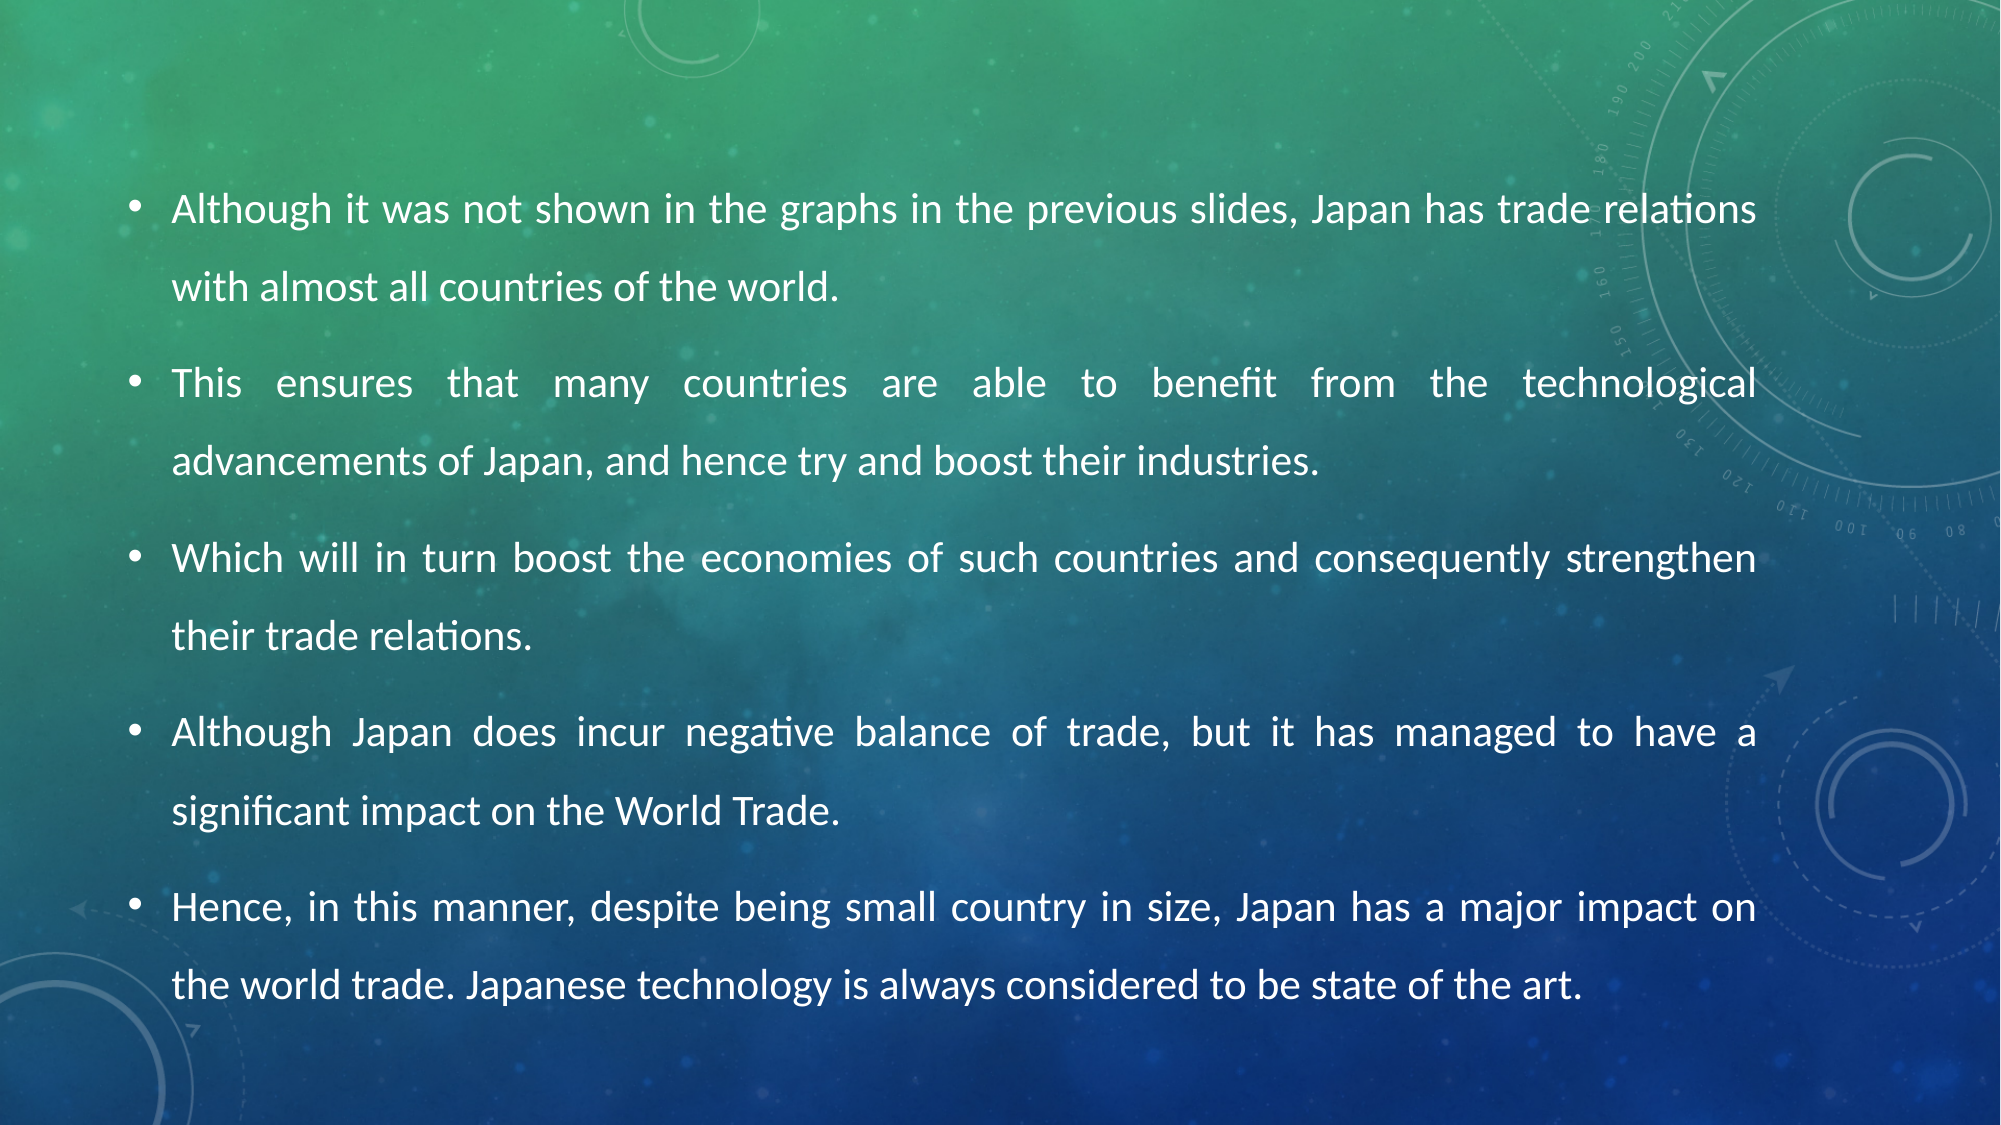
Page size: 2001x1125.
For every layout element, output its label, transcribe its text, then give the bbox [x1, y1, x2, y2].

list Although it was not shown in the graphs in the previous slides, Japan has trade relations with almost all countries of the world. This ensures that many countries are able to benefit from the technological advancements of Japan, and hence try and boost their industries. Which will in turn boost the economies of such countries and consequently strengthen their trade relations. Although Japan does incur negative balance of trade, but it has managed to have a significant impact on the World Trade. Hence, in this manner, despite being small country in size, Japan has a major impact on the world trade. Japanese technology is always considered to be state of the art. [112, 143, 1775, 1019]
picture [0, 0, 2001, 1125]
